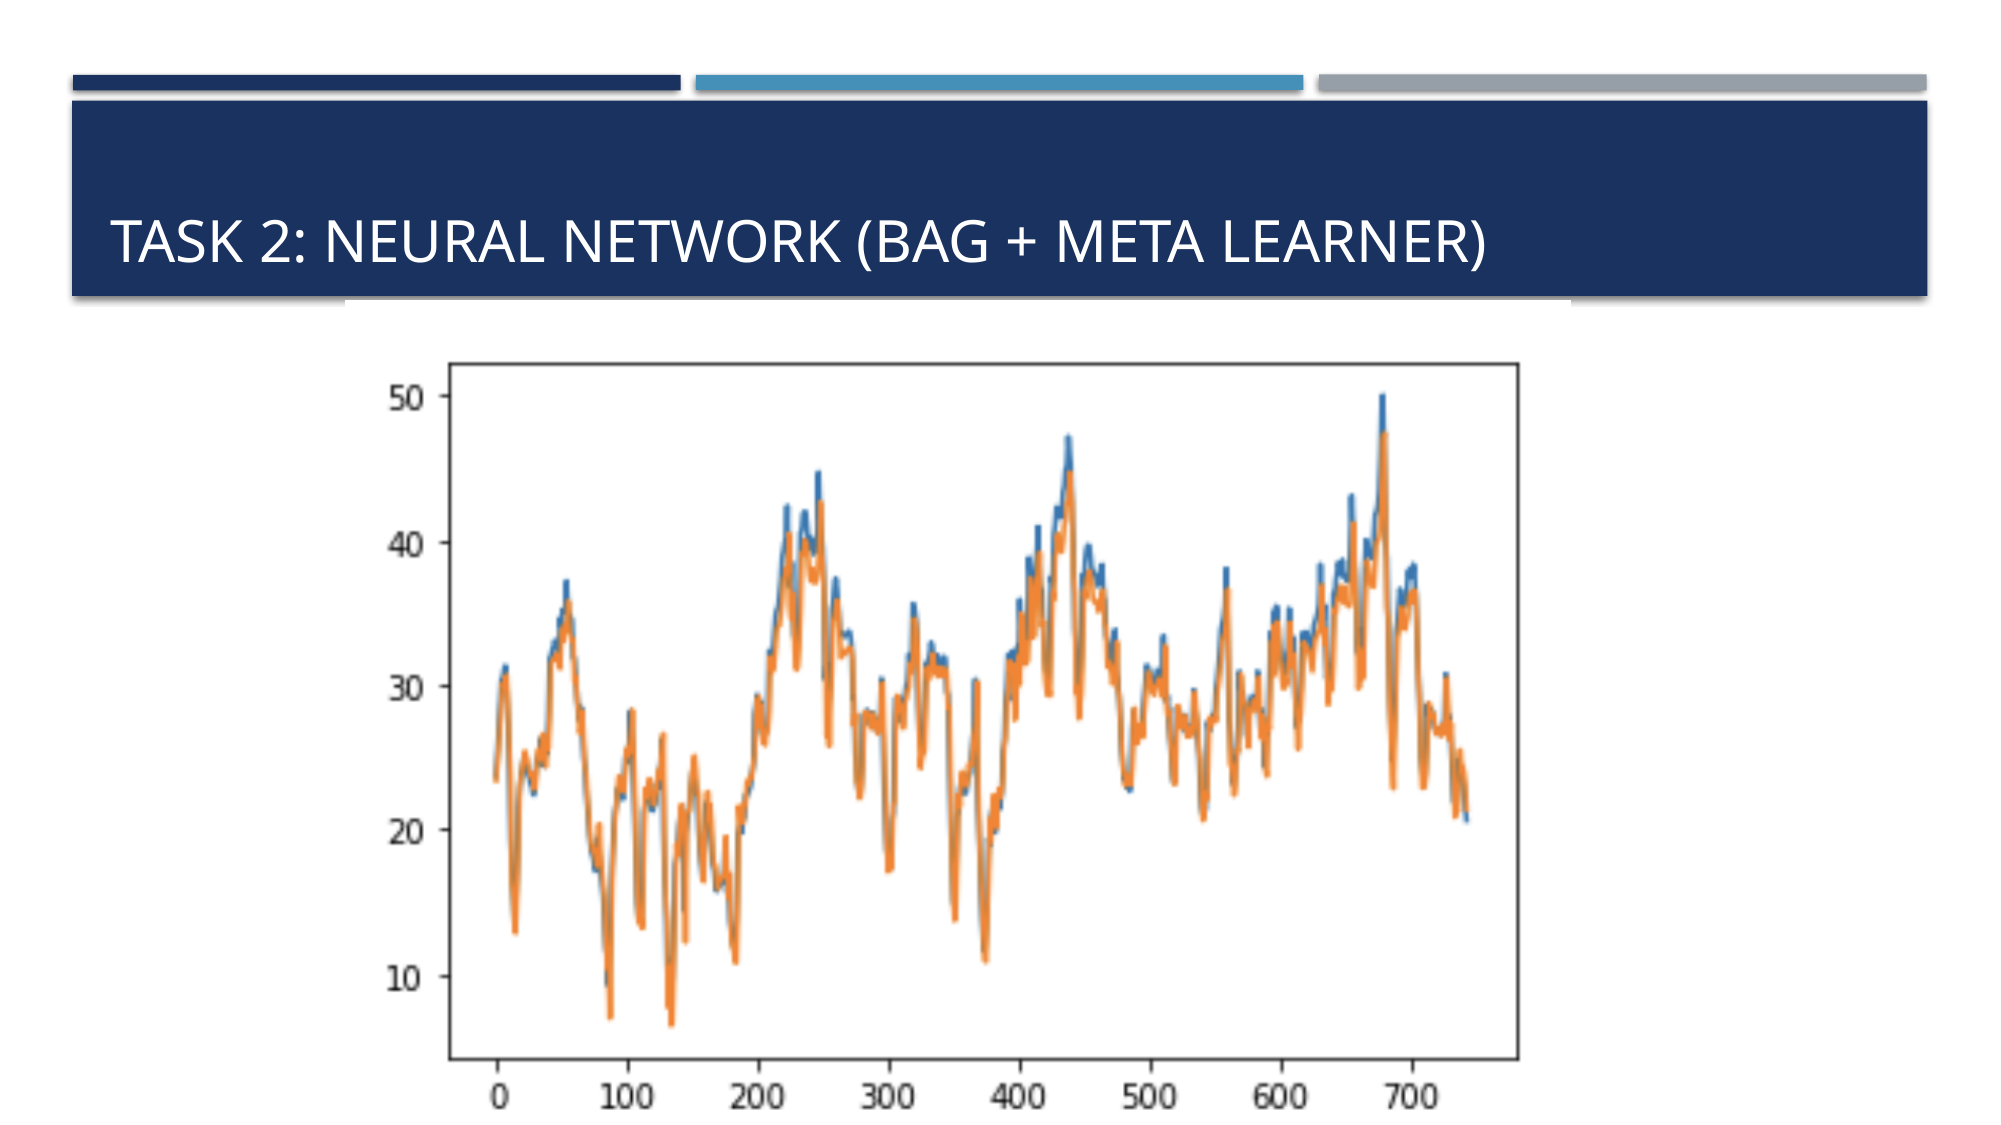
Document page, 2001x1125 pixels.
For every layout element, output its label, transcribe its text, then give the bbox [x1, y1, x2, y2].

title TASK 2: Neural Network (Bag + meta learner) [95, 115, 1905, 282]
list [344, 299, 1572, 1125]
